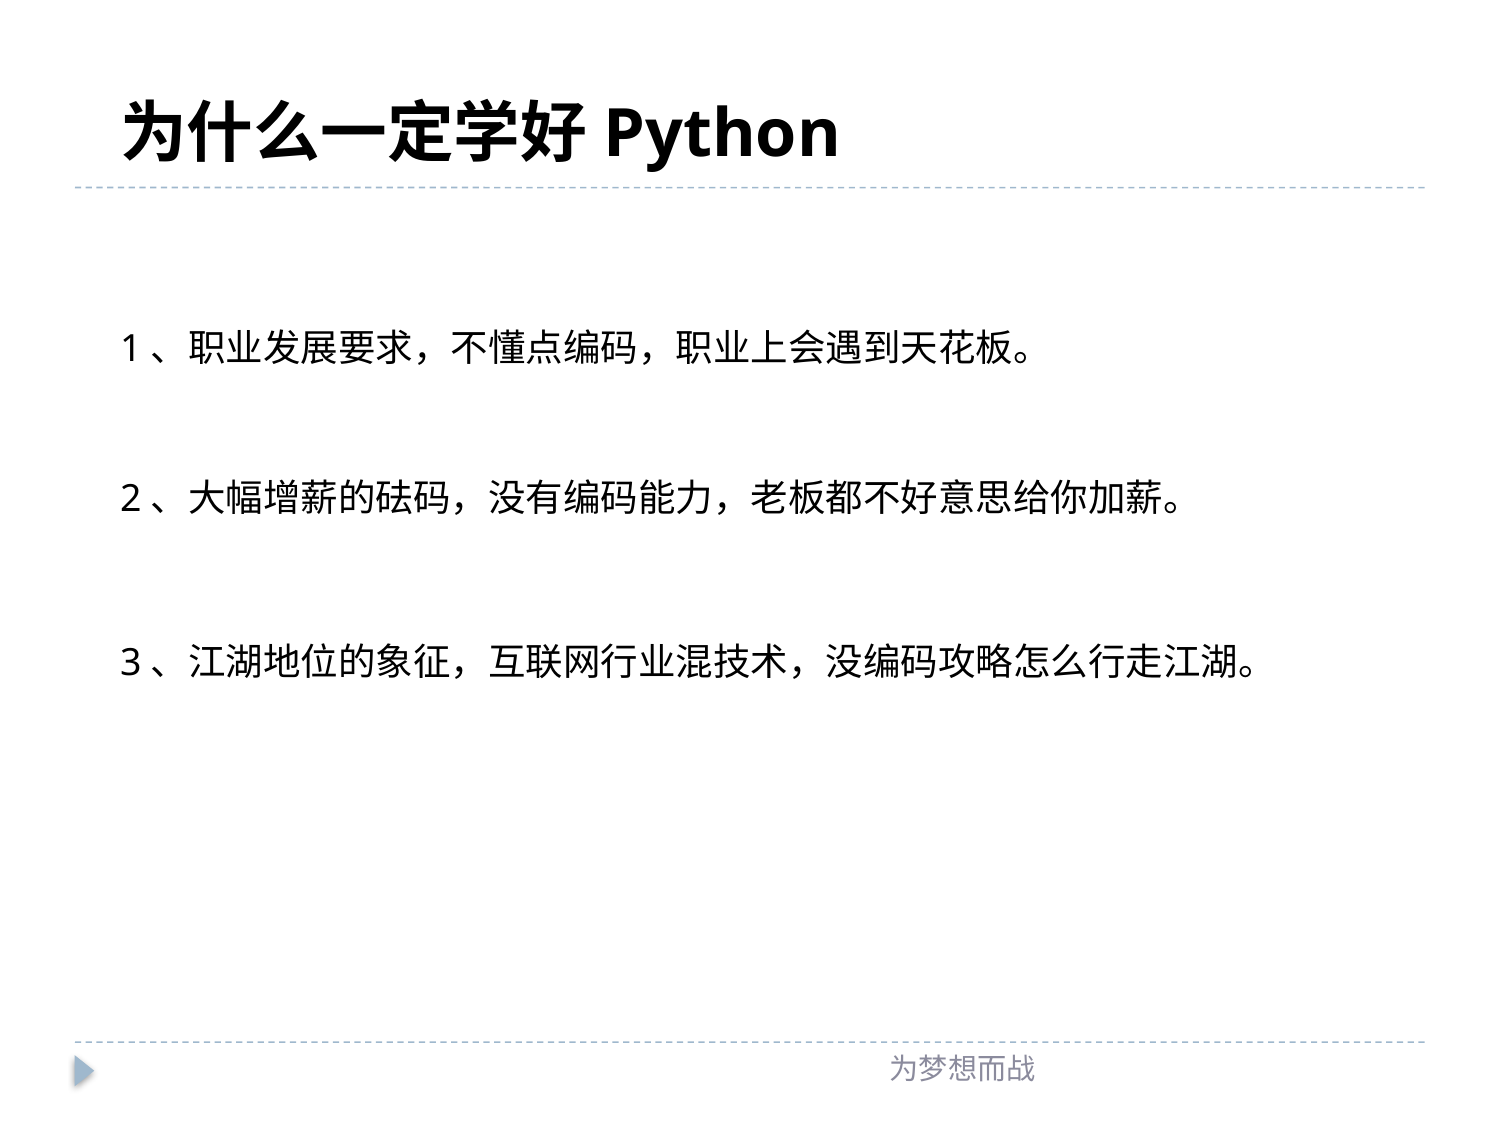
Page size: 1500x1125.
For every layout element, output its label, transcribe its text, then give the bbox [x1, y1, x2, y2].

footer 为梦想而战 [475, 1042, 1051, 1103]
text_box 1、职业发展要求，不懂点编码，职业上会遇到天花板。 [105, 316, 1278, 377]
text_box 2、大幅增薪的砝码，没有编码能力，老板都不好意思给你加薪。 [105, 466, 1278, 527]
text_box 为什么一定学好Python [105, 81, 950, 177]
text_box 3、江湖地位的象征，互联网行业混技术，没编码攻略怎么行走江湖。 [105, 630, 1278, 691]
